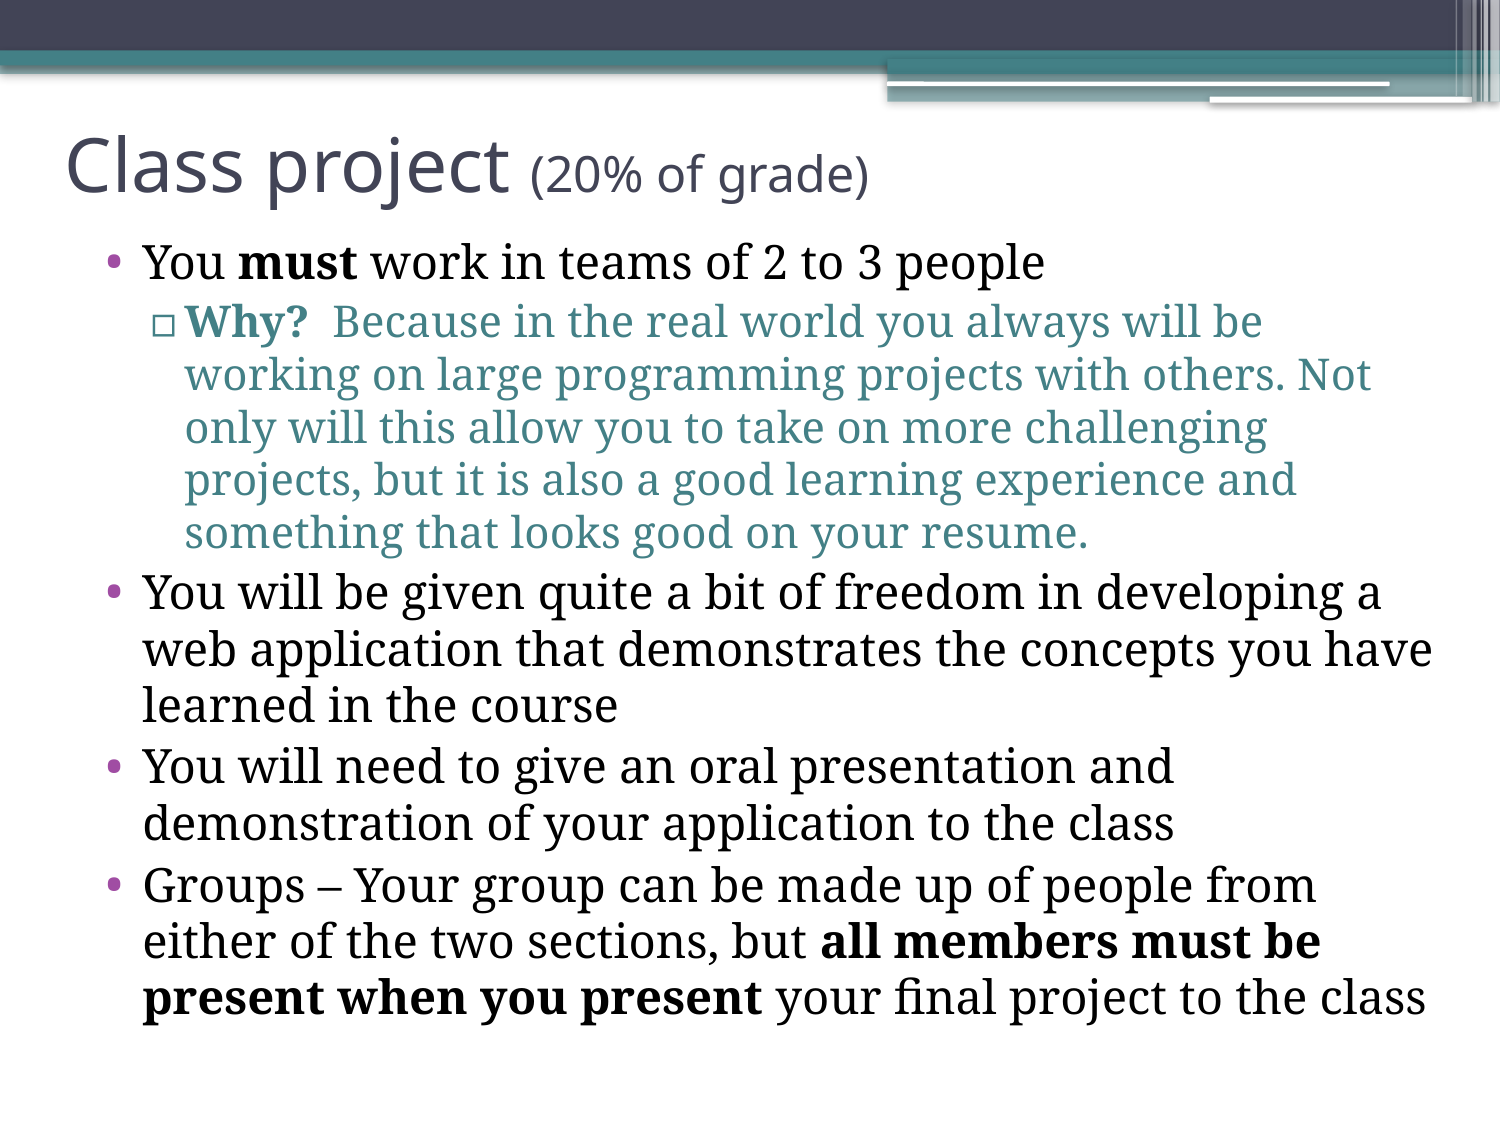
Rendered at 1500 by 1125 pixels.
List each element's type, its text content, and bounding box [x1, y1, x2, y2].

title Class project (20% of grade) [50, 75, 1400, 250]
list You must work in teams of 2 to 3 people Why? Because in the real world you always will be working on large programming projects with others. Not only will this allow you to take on more challenging projects, but it is also a good learning experience and something that looks good on your resume. You will be given quite a bit of freedom in developing a web application that demonstrates the concepts you have learned in the course You will need to give an oral presentation and demonstration of your application to the class Groups – Your group can be made up of people from either of the two sections, but all members must be present when you present your final project to the class [75, 224, 1463, 1075]
